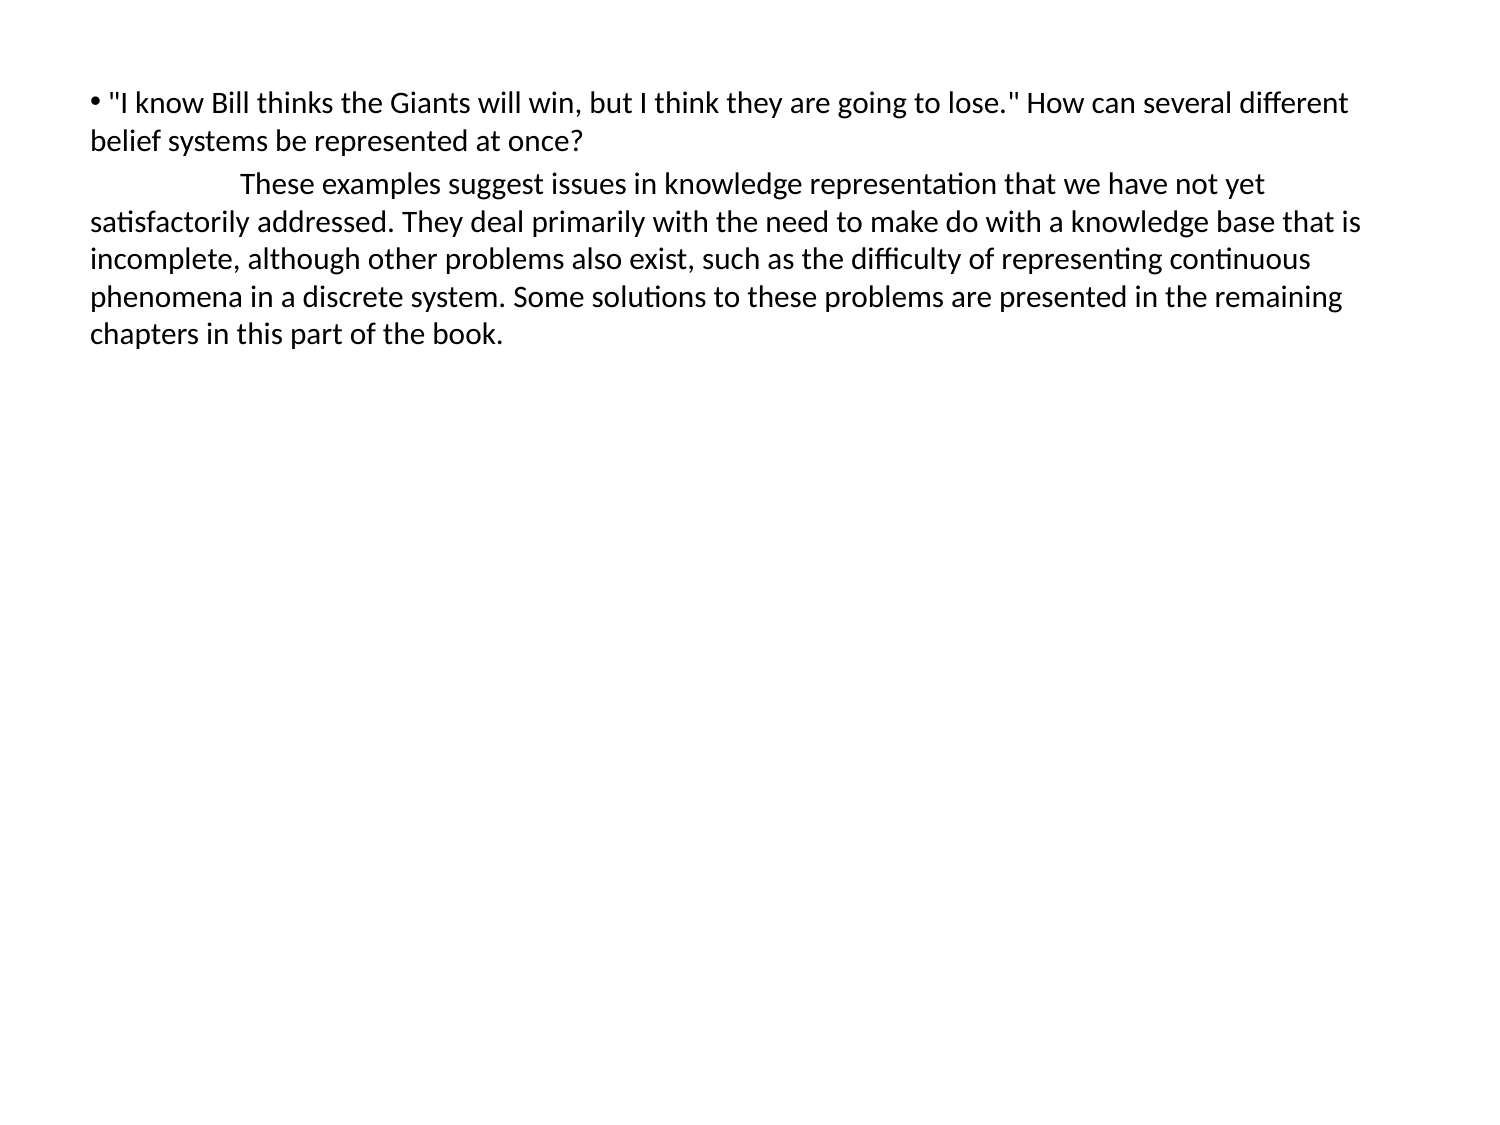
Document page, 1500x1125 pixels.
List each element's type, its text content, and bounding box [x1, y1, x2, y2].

subtitle "I know Bill thinks the Giants will win, but I think they are going to lose." How can several different belief systems be represented at once? These examples suggest issues in knowledge representation that we have not yet satisfactorily addressed. They deal primarily with the need to make do with a knowledge base that is incomplete, although other problems also exist, such as the difficulty of representing continuous phenomena in a discrete system. Some solutions to these problems are presented in the remaining chapters in this part of the book. [75, 75, 1425, 1050]
